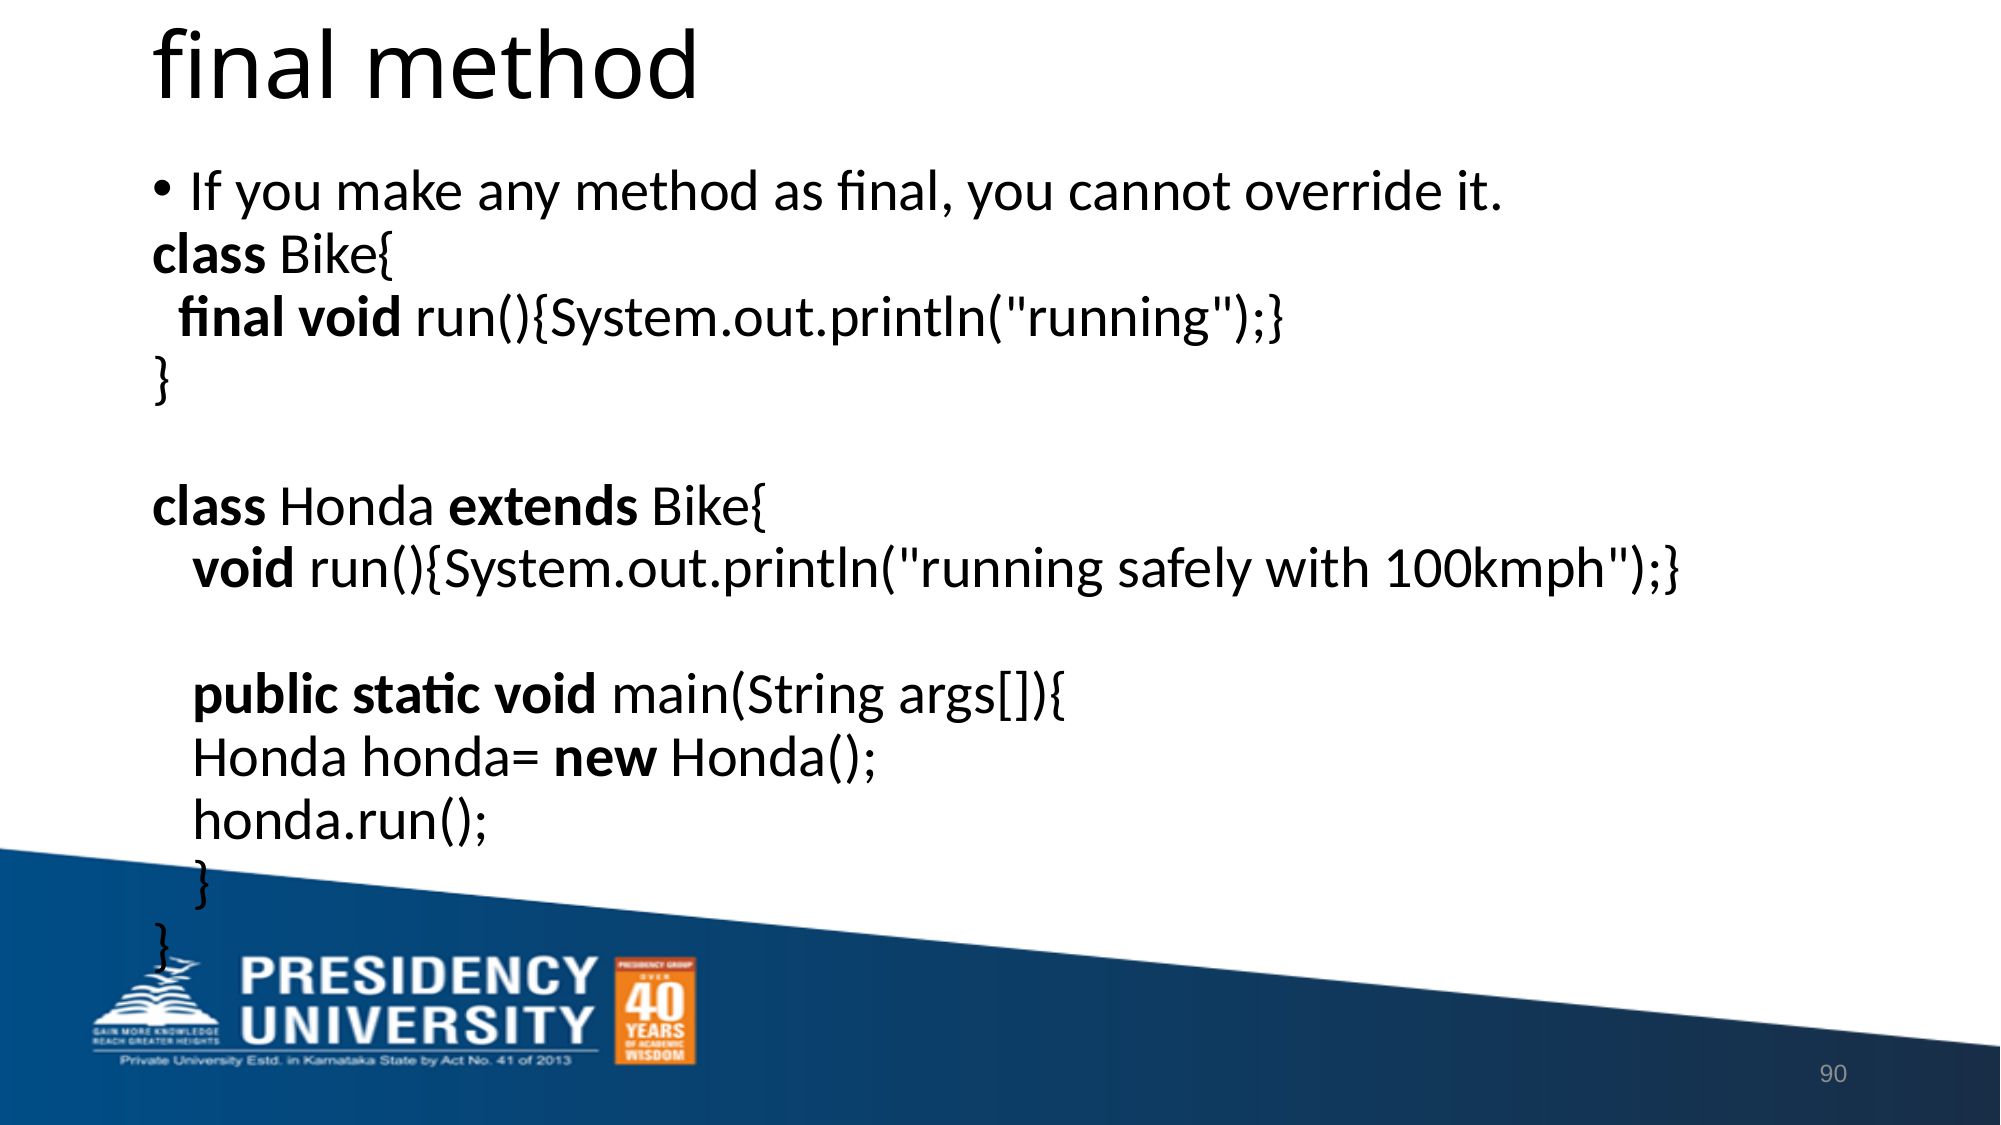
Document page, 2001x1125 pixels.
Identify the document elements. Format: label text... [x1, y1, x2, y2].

list If you make any method as final, you cannot override it. class Bike{ final void run(){System.out.println("running");} } class Honda extends Bike{ void run(){System.out.println("running safely with 100kmph");} public static void main(String args[]){ Honda honda= new Honda(); honda.run(); } } [137, 152, 1863, 1014]
picture [0, 845, 2000, 1125]
slide_number 90 [1412, 1042, 1863, 1103]
title final method [137, 59, 1863, 152]
